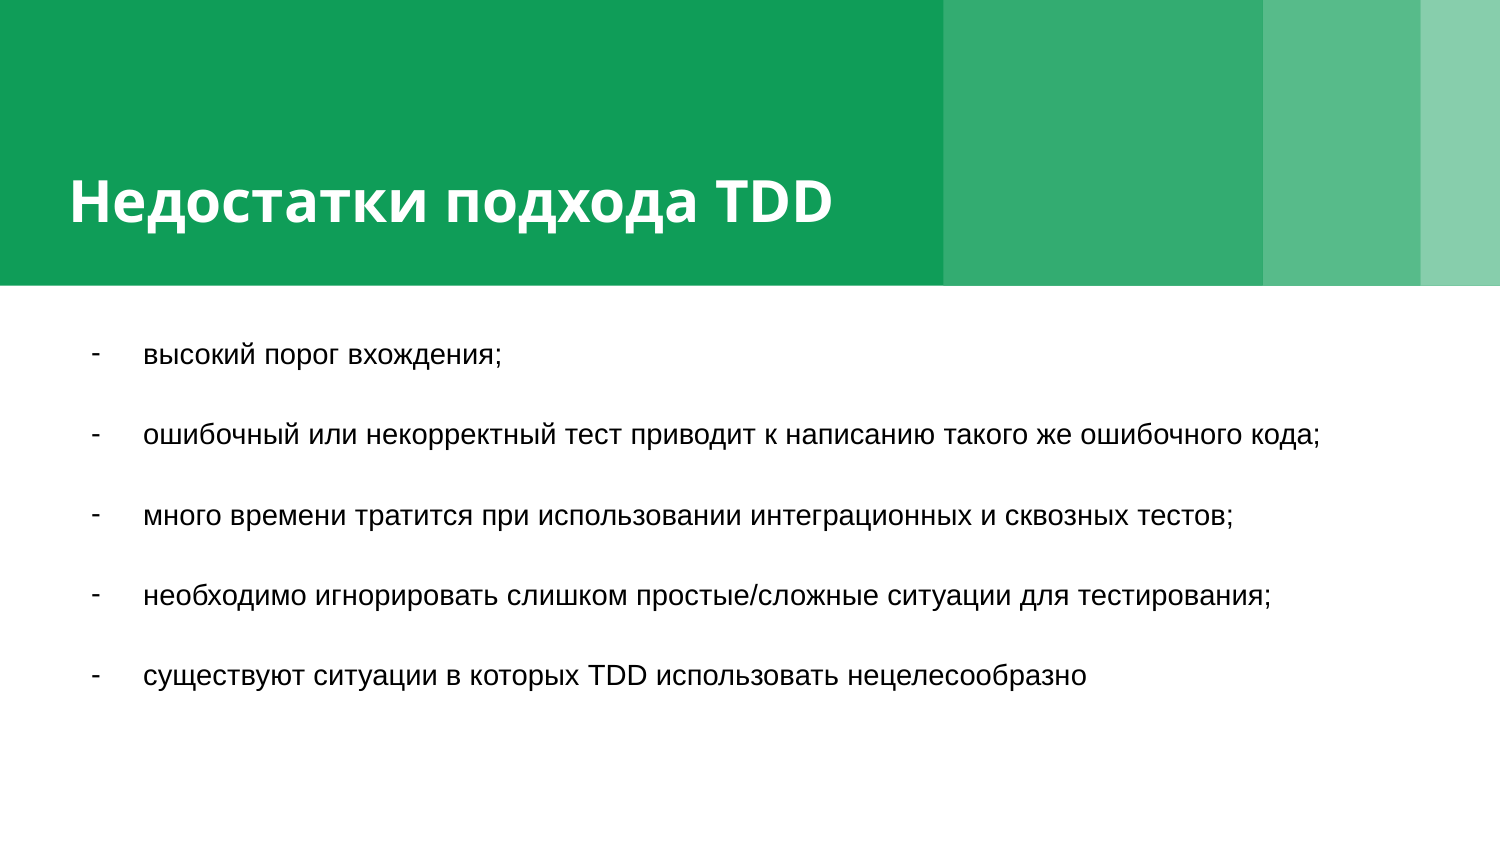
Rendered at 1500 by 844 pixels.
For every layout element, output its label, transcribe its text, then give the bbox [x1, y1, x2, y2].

title Недостатки подхода TDD [53, 24, 914, 250]
list высокий порог вхождения; ошибочный или некорректный тест приводит к написанию такого же ошибочного кода; много времени тратится при использовании интеграционных и сквозных тестов; необходимо игнорировать слишком простые/сложные ситуации для тестирования; существуют ситуации в которых TDD использовать нецелесообразно [53, 315, 1447, 759]
